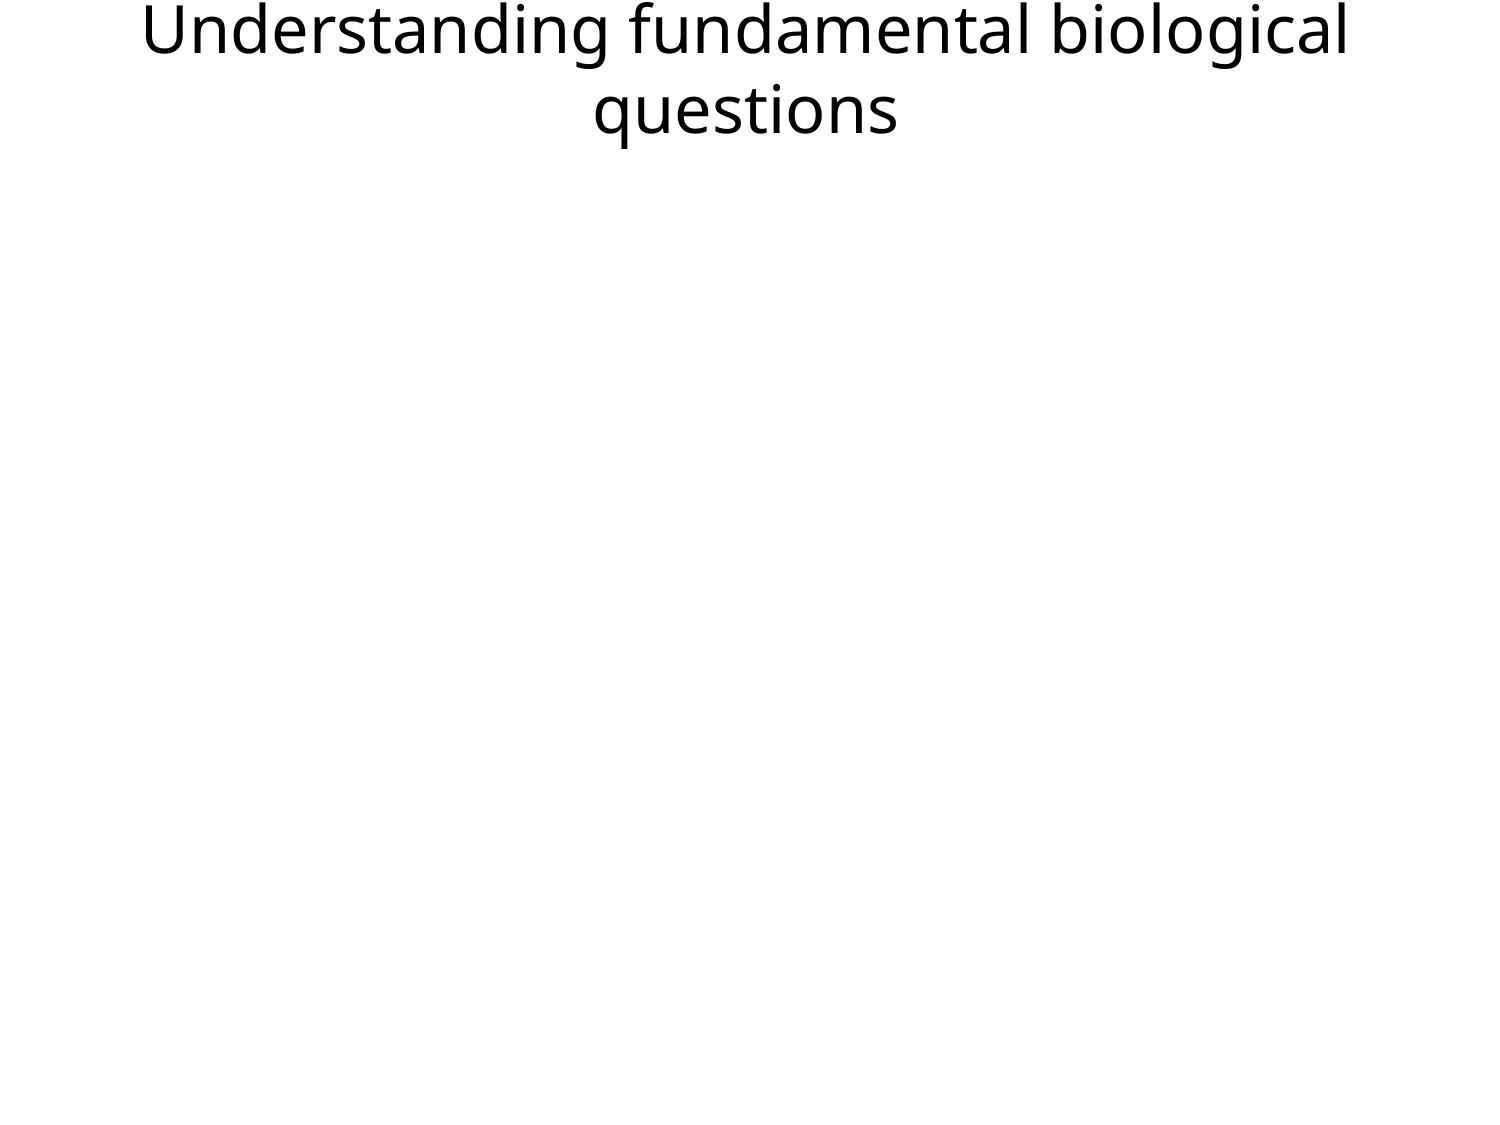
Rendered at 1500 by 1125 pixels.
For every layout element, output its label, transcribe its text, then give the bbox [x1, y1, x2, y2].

title Understanding fundamental biological questions [19, 54, 1474, 159]
